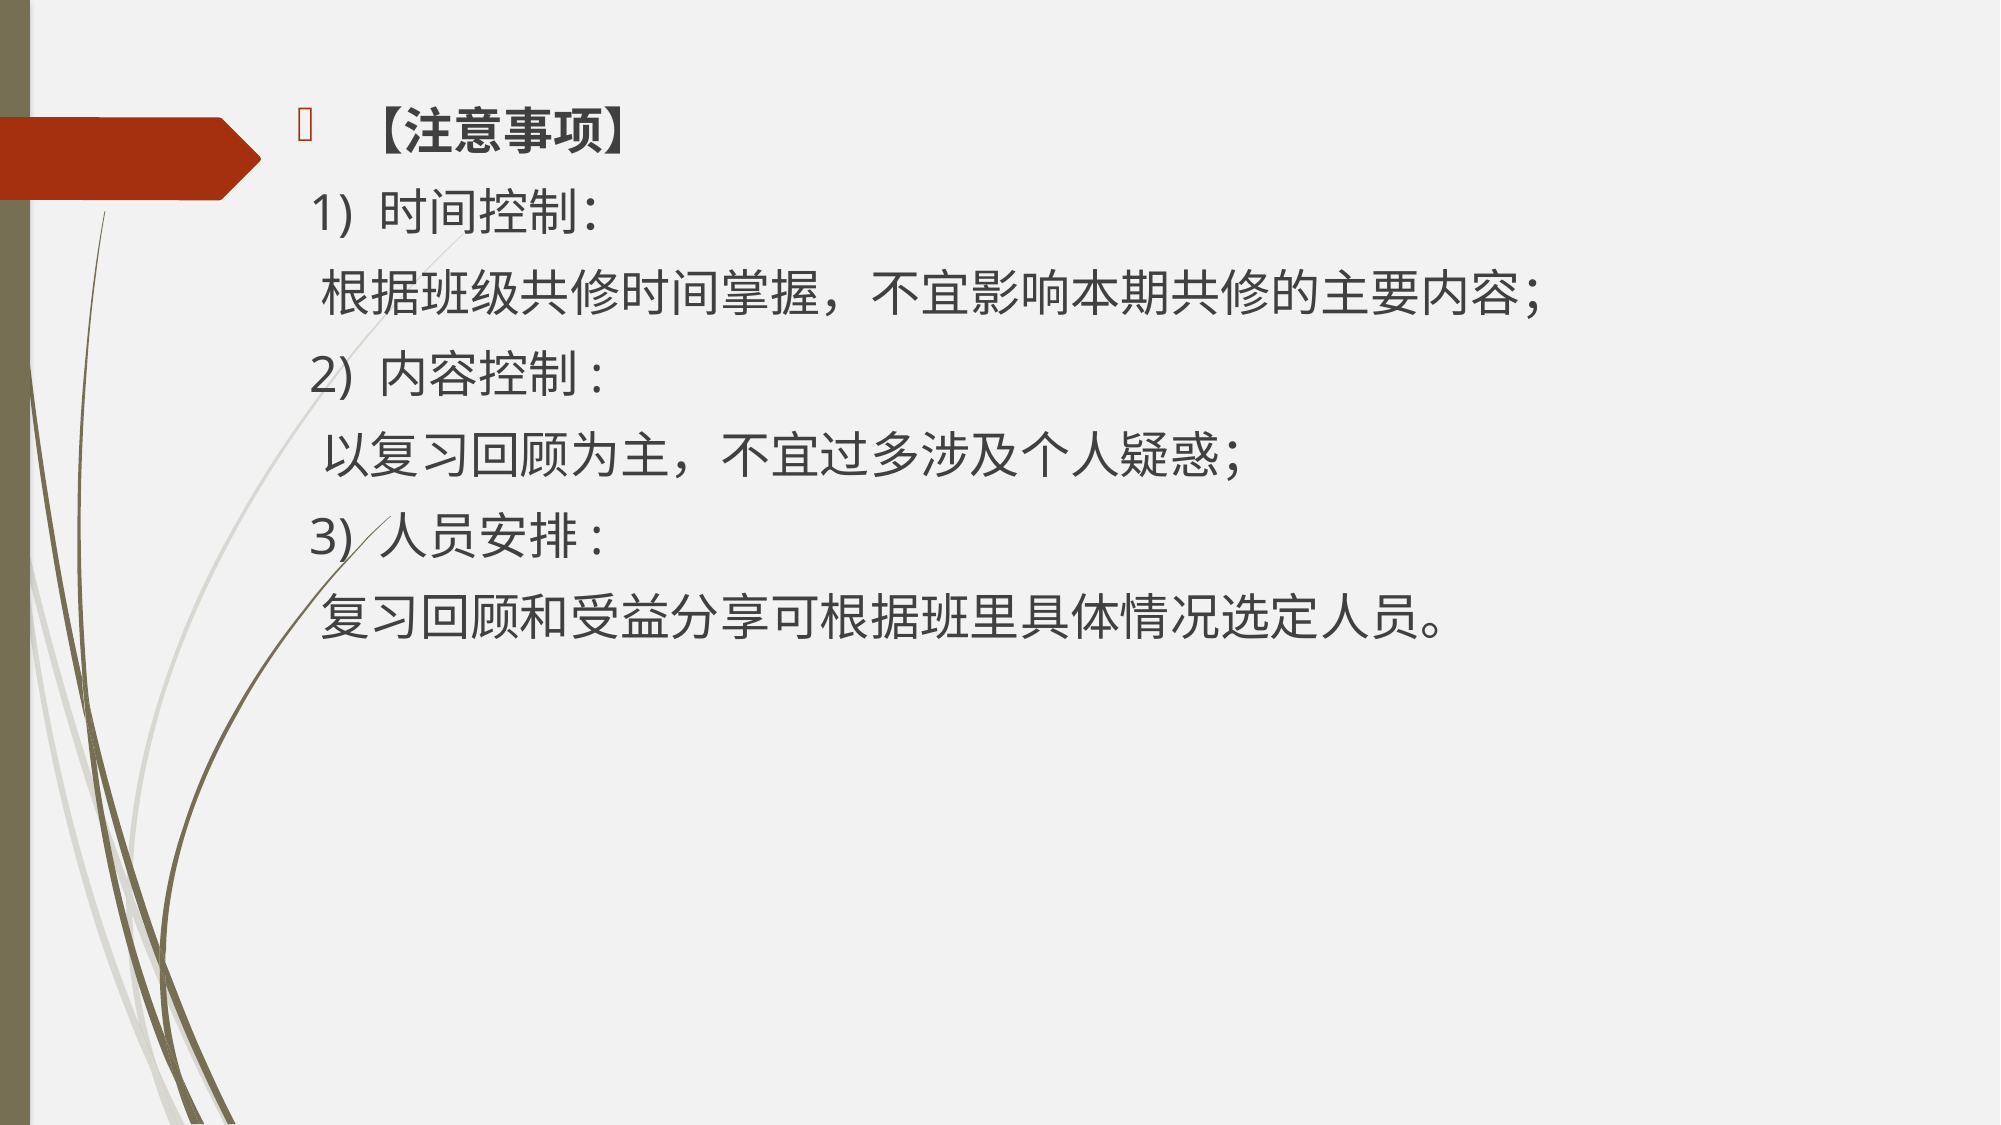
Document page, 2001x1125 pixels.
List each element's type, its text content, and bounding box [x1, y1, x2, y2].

list 【注意事项】 1) 时间控制： 根据班级共修时间掌握，不宜影响本期共修的主要内容； 2) 内容控制: 以复习回顾为主，不宜过多涉及个人疑惑； 3) 人员安排: 复习回顾和受益分享可根据班里具体情况选定人员。 [281, 59, 1955, 1125]
